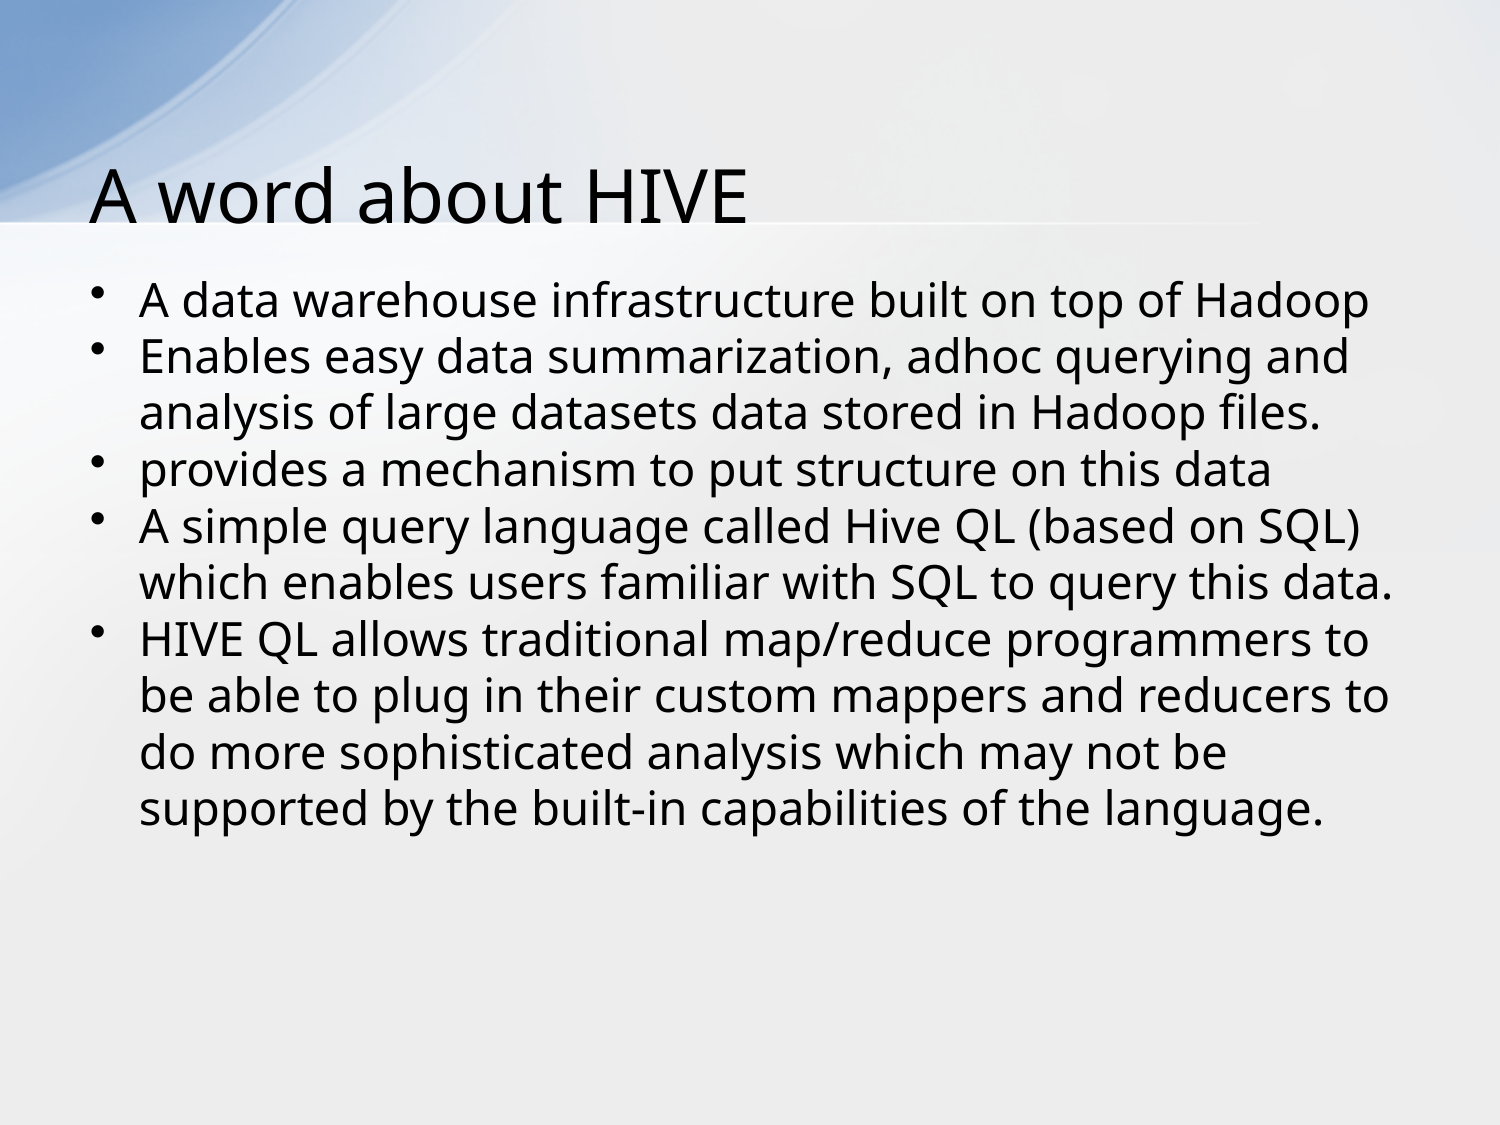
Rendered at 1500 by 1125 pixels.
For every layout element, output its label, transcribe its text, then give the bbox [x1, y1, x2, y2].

picture [0, 0, 1500, 1125]
title A word about HIVE [75, 58, 1425, 247]
list A data warehouse infrastructure built on top of Hadoop Enables easy data summarization, adhoc querying and analysis of large datasets data stored in Hadoop files. provides a mechanism to put structure on this data A simple query language called Hive QL (based on SQL) which enables users familiar with SQL to query this data. HIVE QL allows traditional map/reduce programmers to be able to plug in their custom mappers and reducers to do more sophisticated analysis which may not be supported by the built-in capabilities of the language. [75, 262, 1425, 1005]
